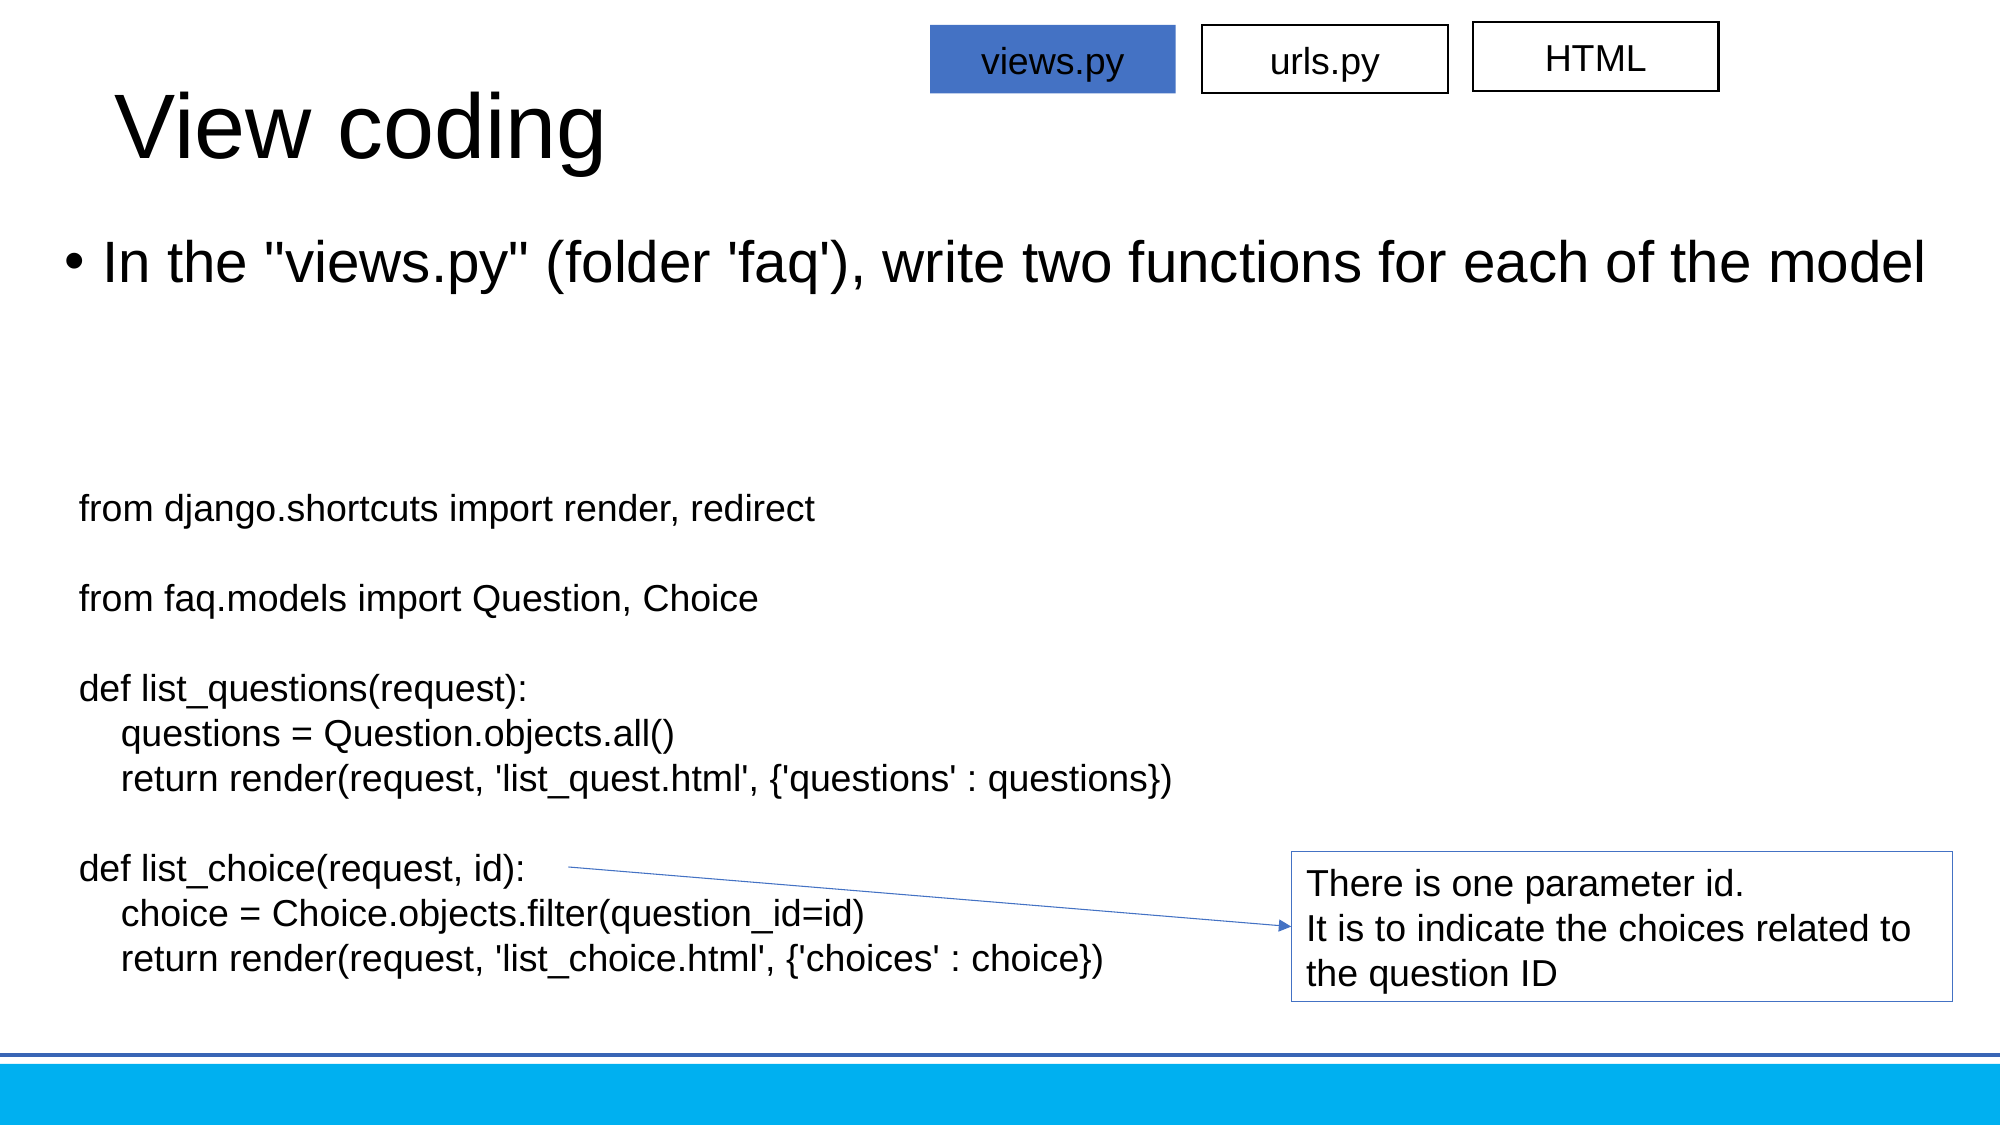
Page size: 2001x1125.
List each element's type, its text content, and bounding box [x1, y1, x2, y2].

text_box urls.py [1201, 24, 1449, 94]
text_box views.py [929, 24, 1177, 94]
list In the "views.py" (folder 'faq'), write two functions for each of the model [50, 224, 2000, 1075]
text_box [568, 866, 1292, 928]
text_box There is one parameter id. It is to indicate the choices related to the question ID [1291, 851, 1953, 1002]
text_box HTML [1472, 21, 1720, 92]
text_box from django.shortcuts import render, redirect from faq.models import Question, Choice def list_questions(request): questions = Question.objects.all() return render(request, 'list_quest.html', {'questions' : questions}) def list_choice(request, id): choice = Choice.objects.filter(question_id=id) return render(request, 'list_choice.html', {'choices' : choice}) [64, 476, 1223, 986]
title View coding [99, 72, 1900, 188]
